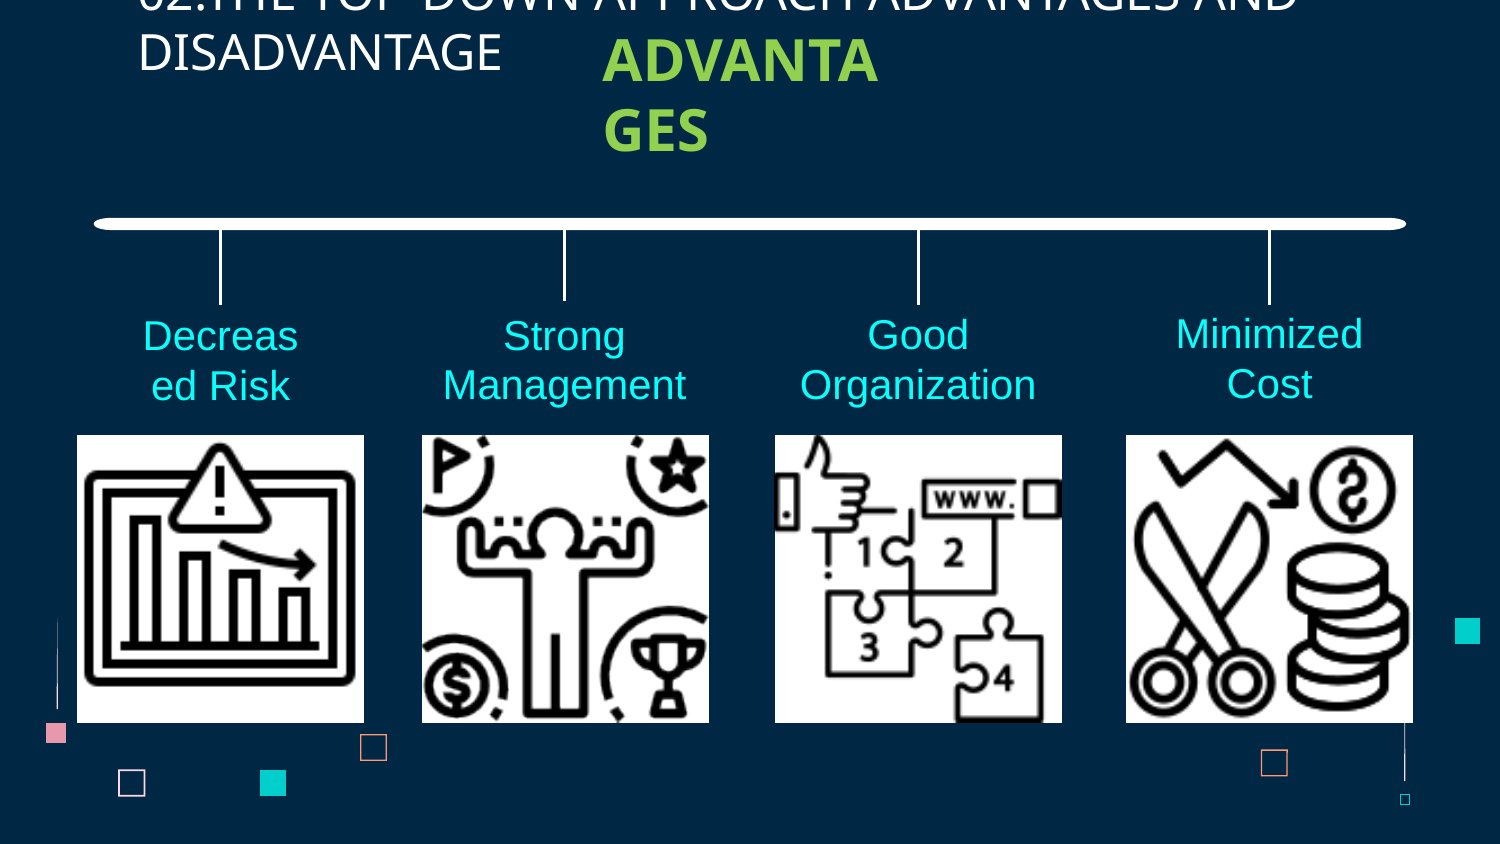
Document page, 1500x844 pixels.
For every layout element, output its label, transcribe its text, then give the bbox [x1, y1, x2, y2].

text_box Strong Management [424, 308, 706, 424]
text_box [93, 217, 1407, 231]
text_box Good Organization [773, 307, 1063, 423]
picture [774, 434, 1063, 723]
title 02.THE TOP-DOWN APPROACH ADVANTAGES AND DISADVANTAGE [122, 0, 1378, 96]
text_box Minimized Cost [1149, 307, 1390, 423]
picture [421, 434, 710, 723]
text_box ADVANTAGES [587, 83, 913, 179]
picture [1125, 434, 1414, 723]
picture [76, 434, 365, 723]
text_box Decreased Risk [119, 308, 323, 425]
